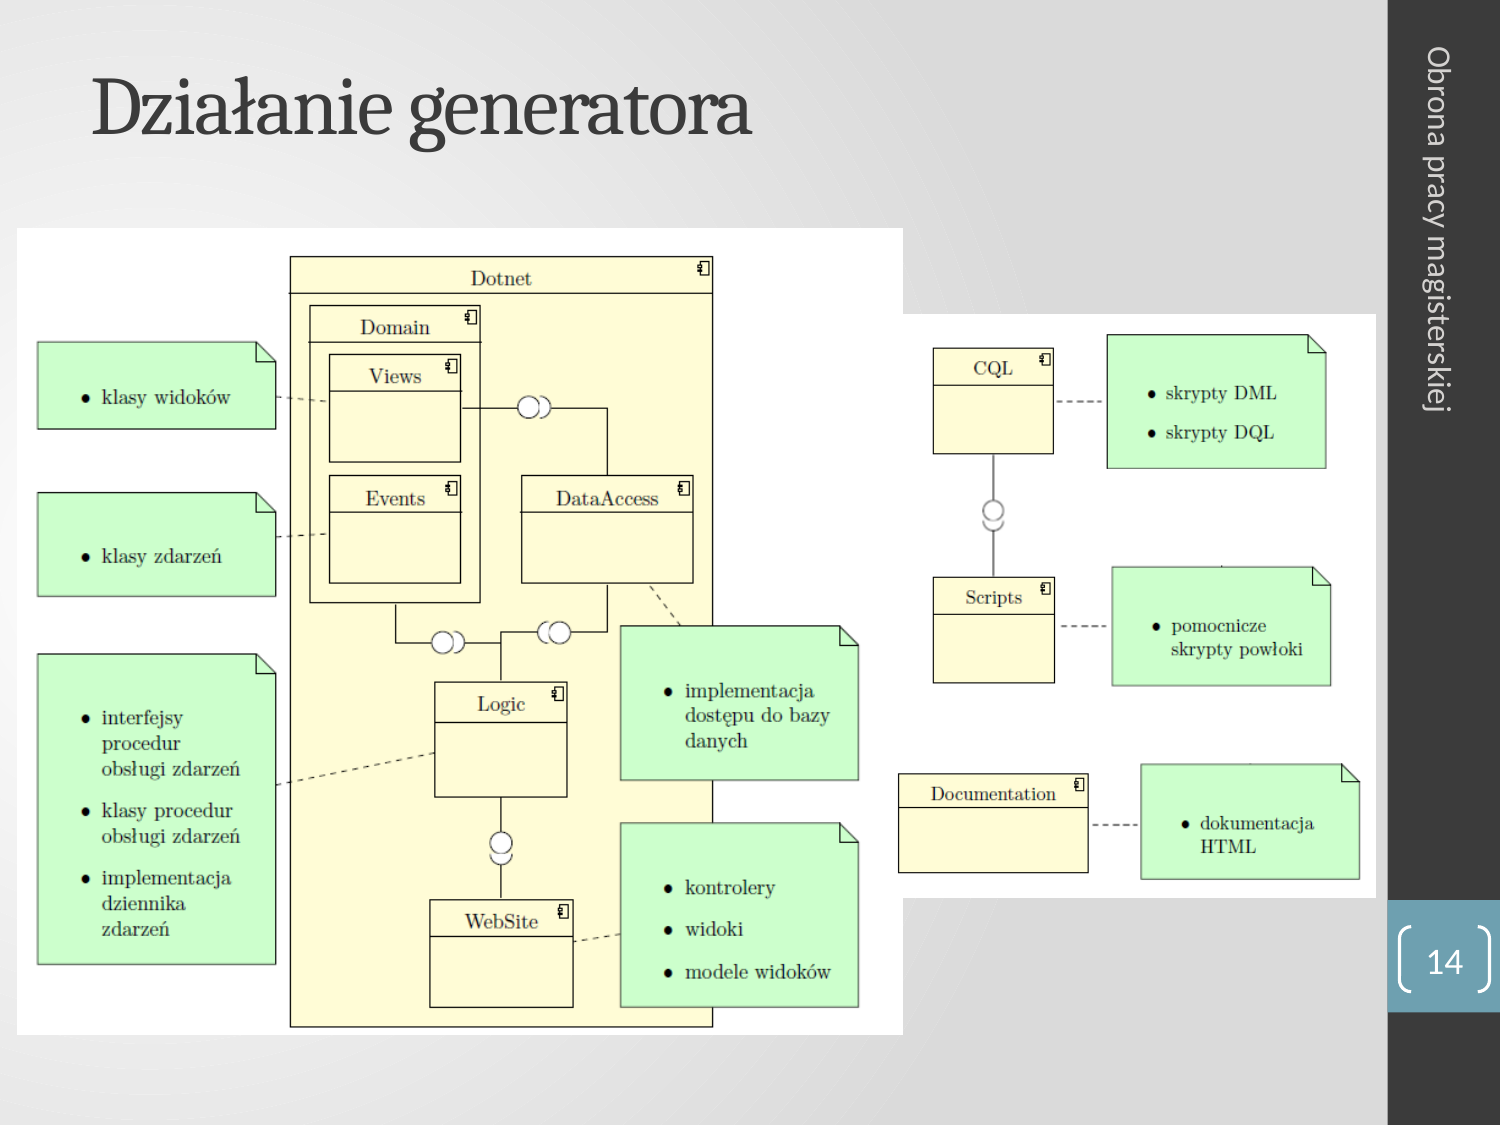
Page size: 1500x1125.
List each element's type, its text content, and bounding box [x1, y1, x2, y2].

footer Obrona pracy magisterskiej [1411, 30, 1472, 634]
picture [17, 227, 1377, 1036]
slide_number 14 [1397, 925, 1492, 994]
title Działanie generatora [75, 7, 1325, 195]
